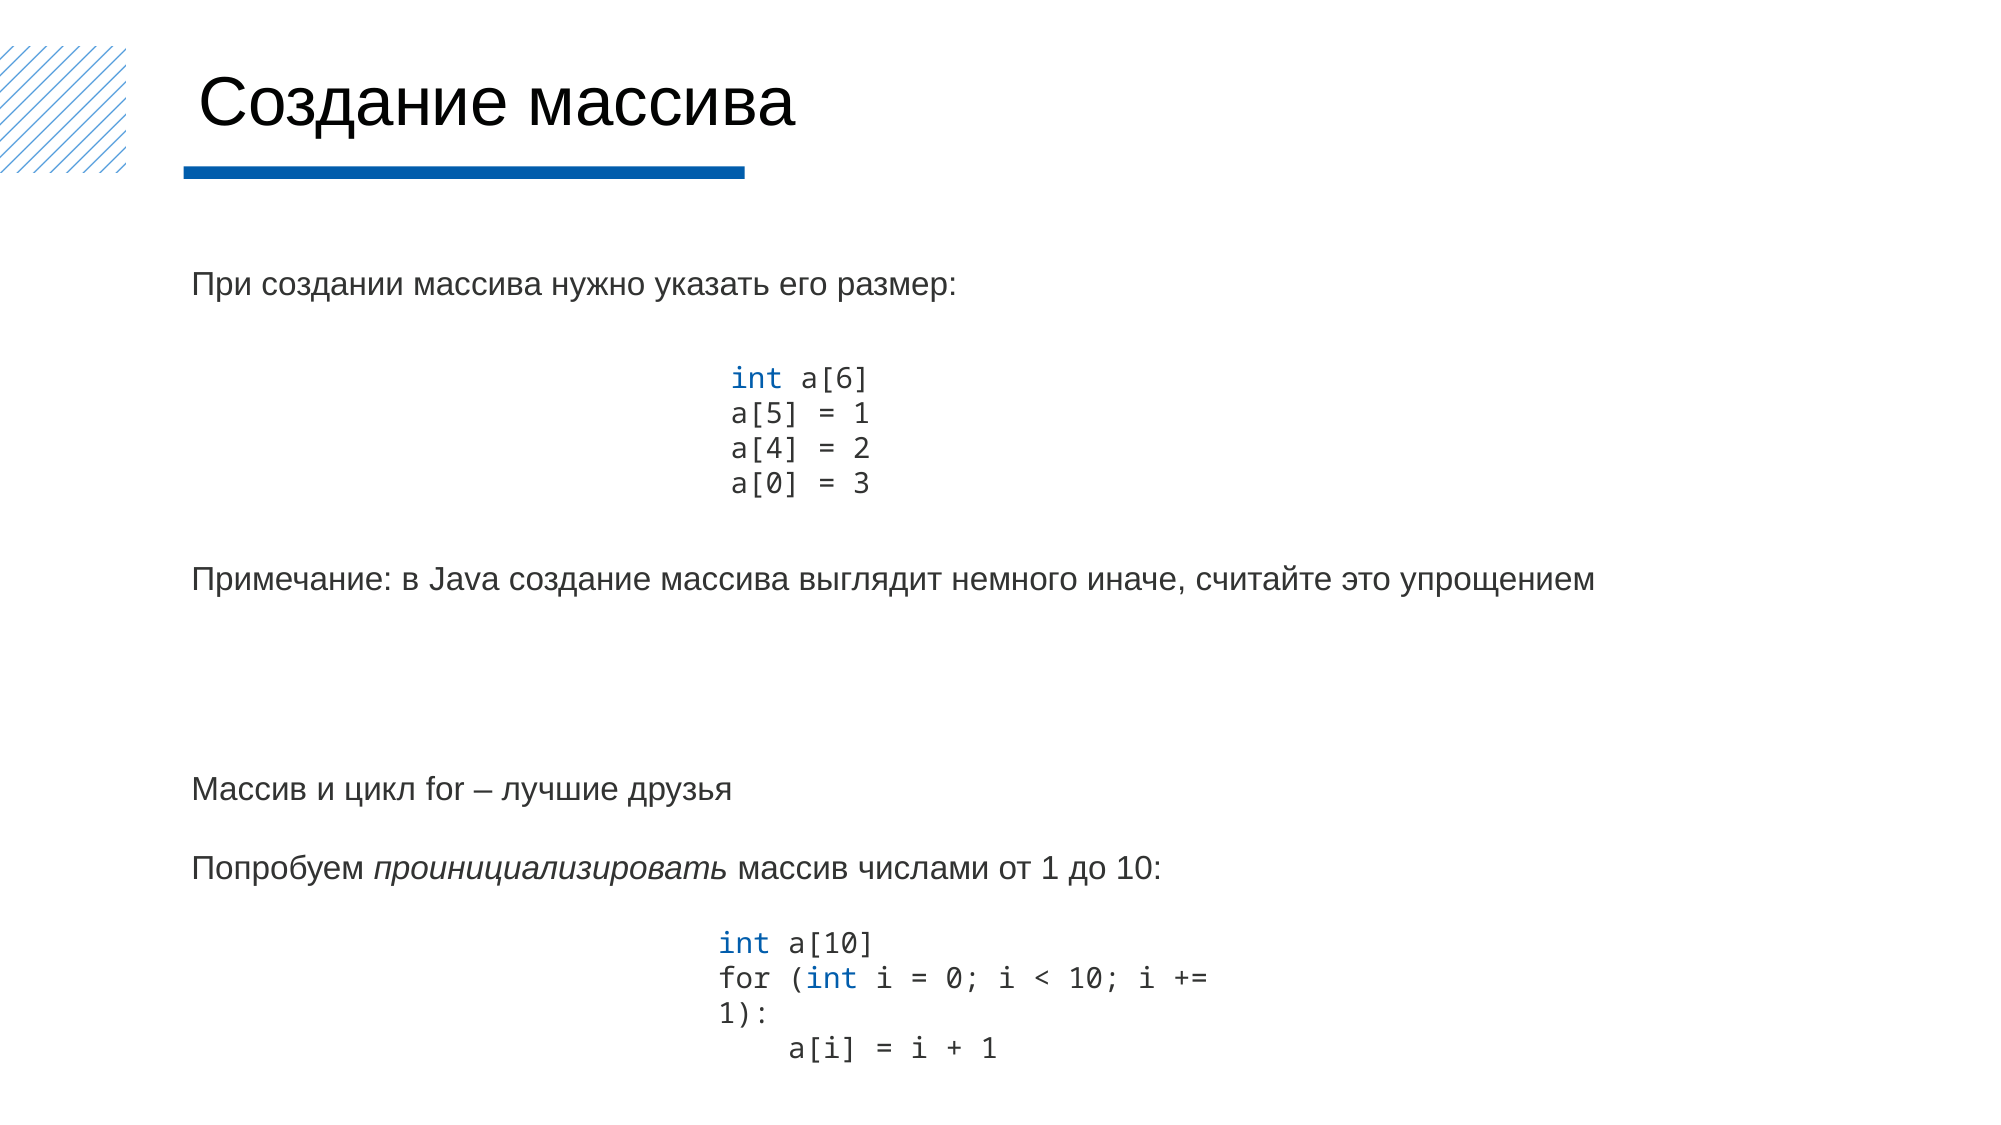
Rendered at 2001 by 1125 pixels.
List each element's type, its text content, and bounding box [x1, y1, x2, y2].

text_box Примечание: в Java создание массива выглядит немного иначе, считайте это упрощением [183, 549, 1780, 605]
text_box int a[10] for (int i = 0; i < 10; i += 1): a[i] = i + 1 [710, 916, 1253, 1072]
text_box При создании массива нужно указать его размер: [183, 254, 1780, 310]
text_box int a[6] a[5] = 1 a[4] = 2 a[0] = 3 [723, 351, 1241, 507]
text_box Попробуем проинициализировать массив числами от 1 до 10: [183, 838, 1780, 894]
picture [0, 46, 126, 173]
text_box Массив и цикл for – лучшие друзья [183, 760, 1780, 815]
list Создание массива [183, 58, 1780, 149]
